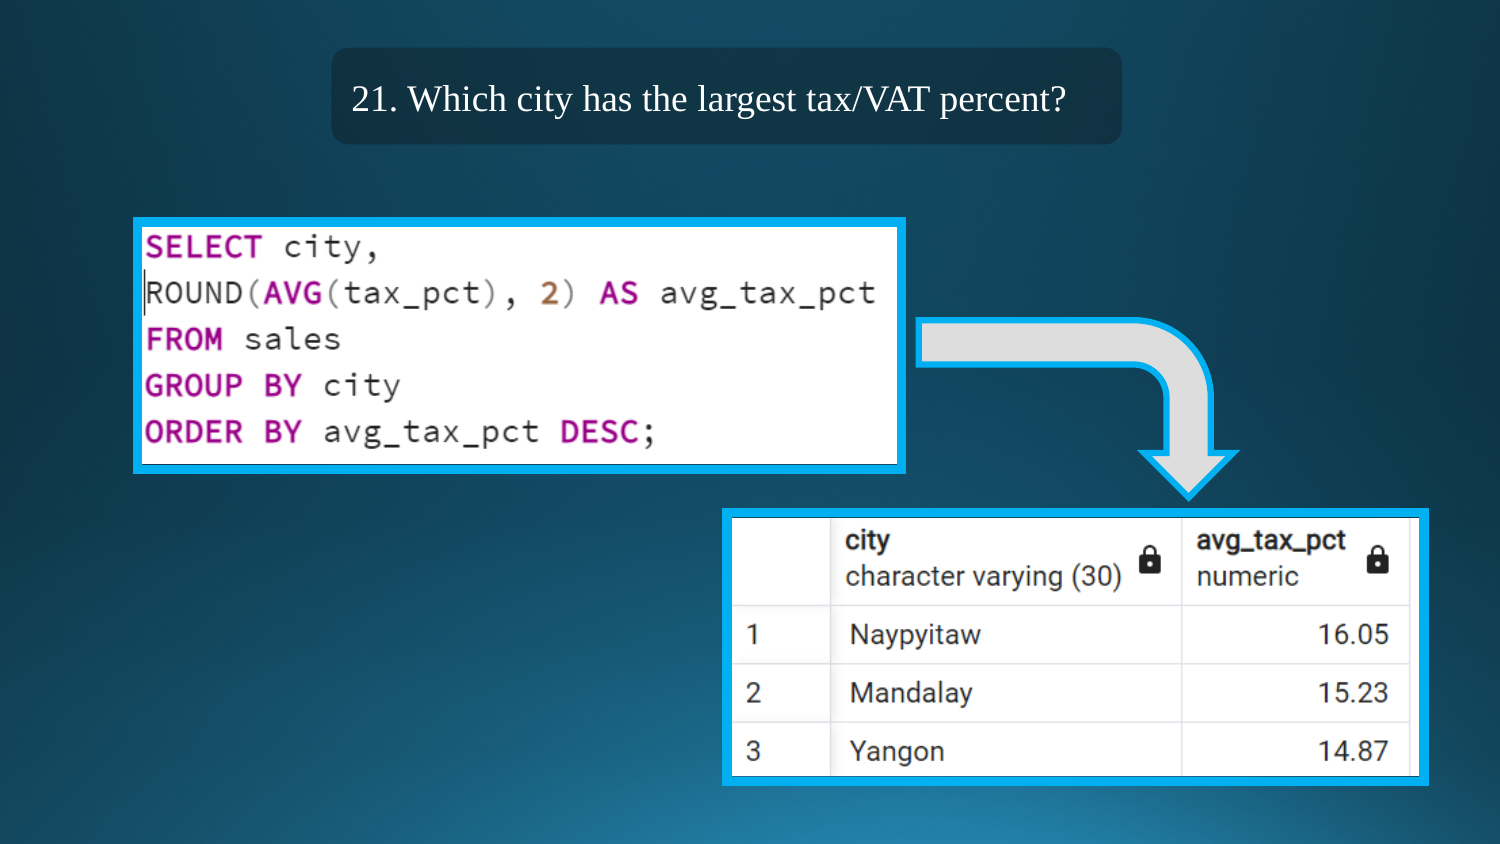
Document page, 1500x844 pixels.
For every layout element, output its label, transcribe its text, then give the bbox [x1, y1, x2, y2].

text_box [917, 319, 1236, 499]
text_box [136, 221, 902, 471]
picture [0, 0, 1500, 844]
text_box [726, 511, 1425, 783]
text_box 21. Which city has the largest tax/VAT percent? [331, 47, 1123, 145]
